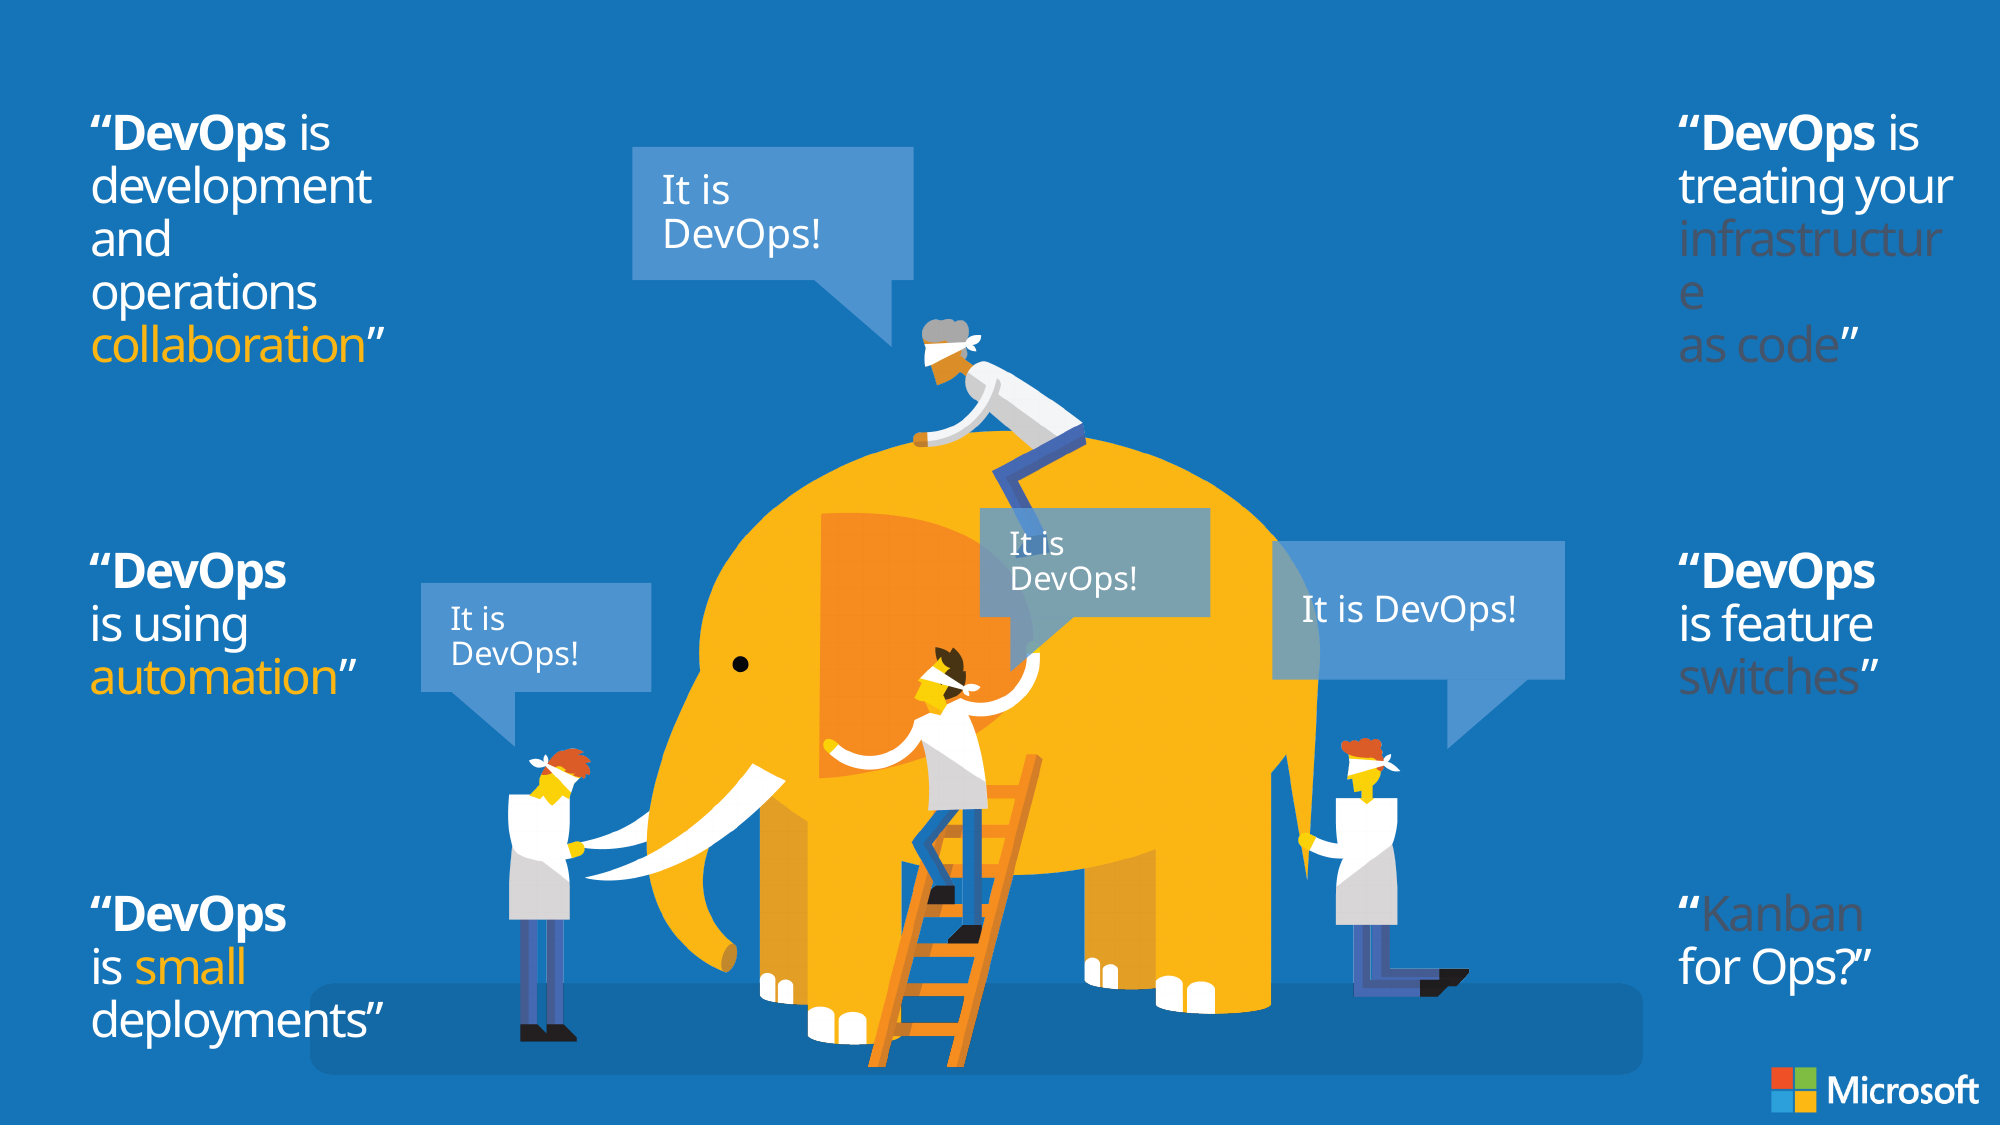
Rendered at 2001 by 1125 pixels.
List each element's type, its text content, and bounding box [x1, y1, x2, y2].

picture [309, 319, 1644, 1075]
text_box “DevOps is using automation” [66, 531, 309, 665]
text_box “DevOps is development and operations collaboration” [66, 93, 432, 342]
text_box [1272, 540, 1566, 750]
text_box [420, 582, 652, 747]
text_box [979, 507, 1211, 673]
picture [1770, 1066, 1980, 1113]
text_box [632, 146, 914, 348]
text_box “DevOps is treating your infrastructure as code” [1655, 93, 1980, 322]
text_box “Kanban for Ops?” [1655, 874, 1906, 977]
text_box “DevOps is feature switches” [1655, 531, 1949, 666]
text_box “DevOps is small deployments” [66, 874, 309, 1017]
